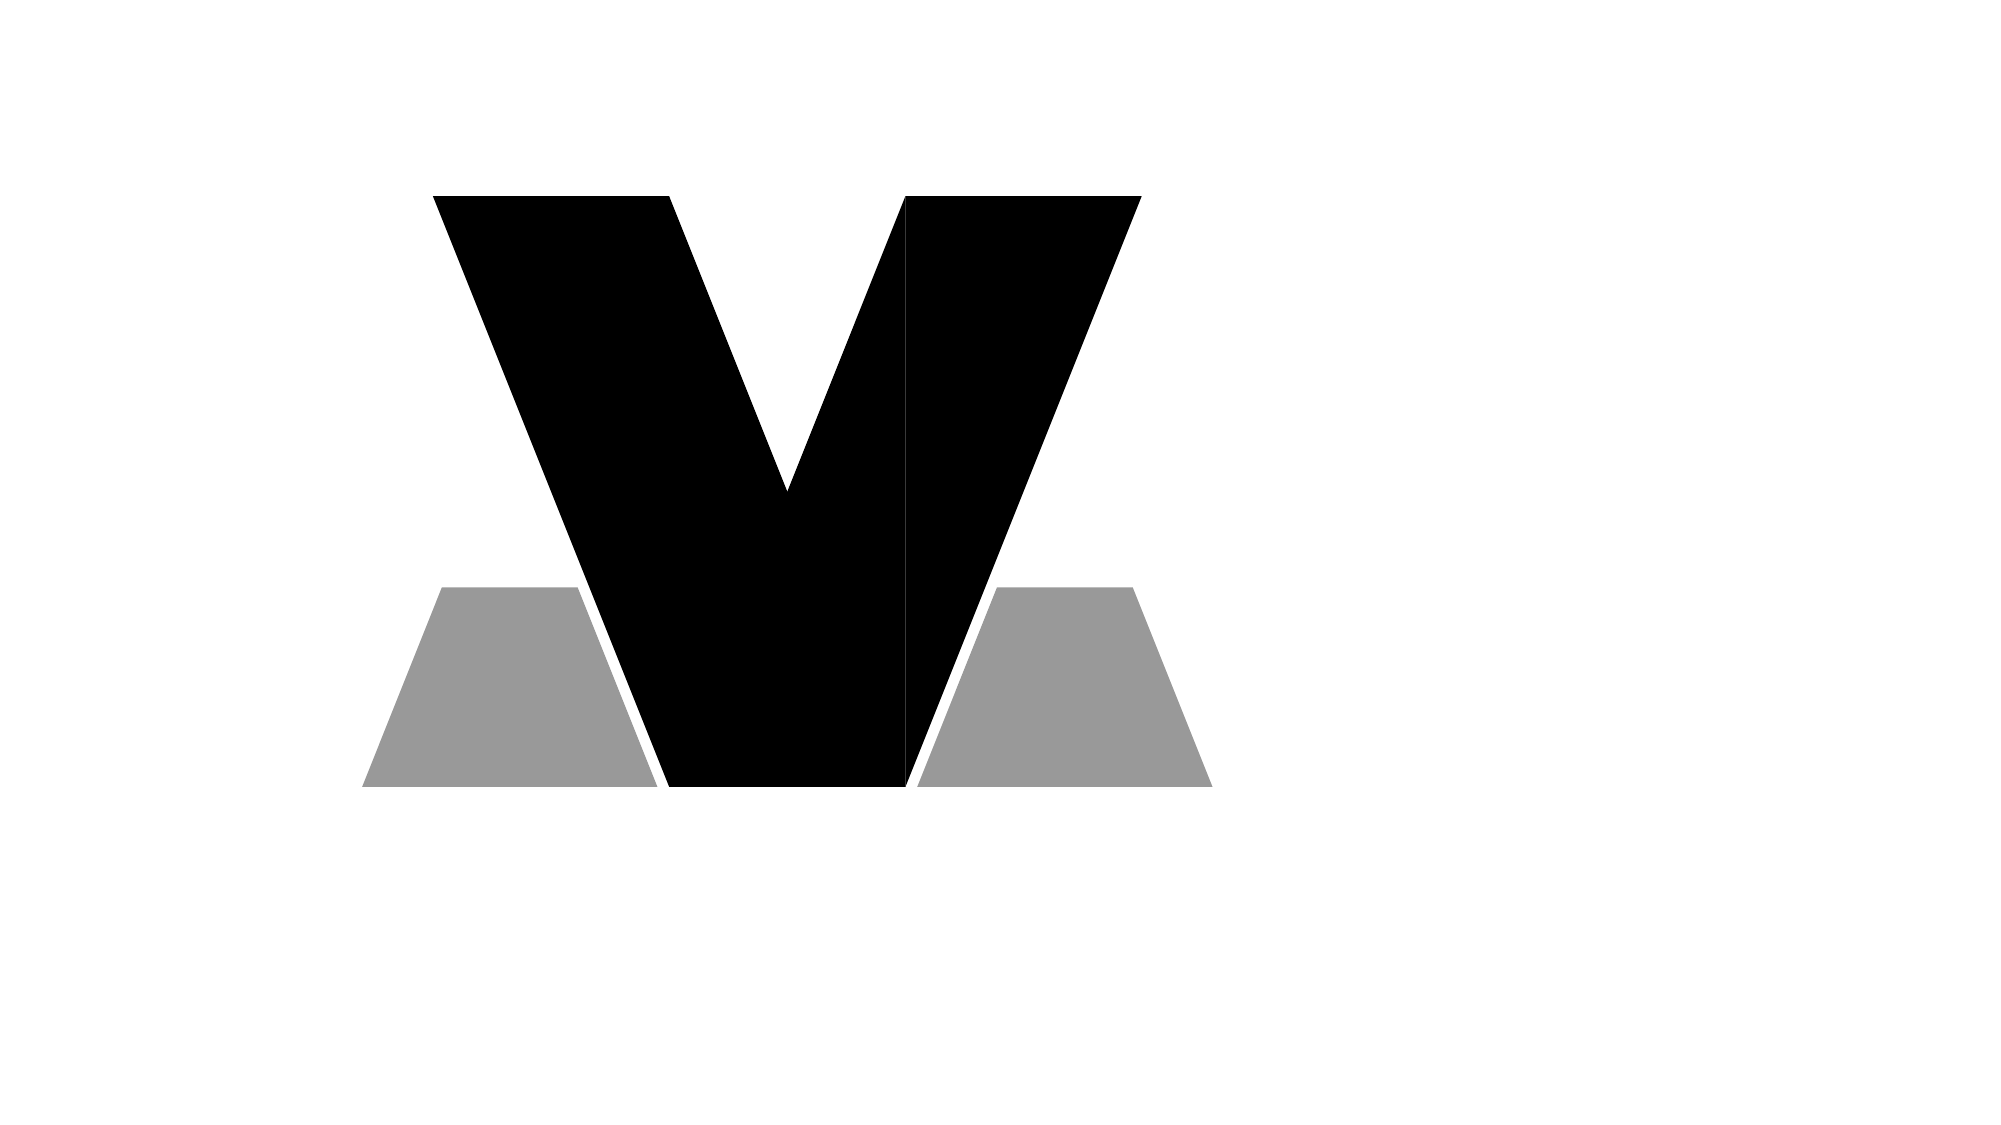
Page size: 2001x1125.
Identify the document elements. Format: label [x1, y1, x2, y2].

text_box [667, 195, 907, 788]
text_box [668, 195, 787, 784]
text_box [915, 586, 1215, 788]
text_box [360, 586, 659, 788]
text_box [905, 195, 1144, 786]
text_box [431, 195, 669, 787]
